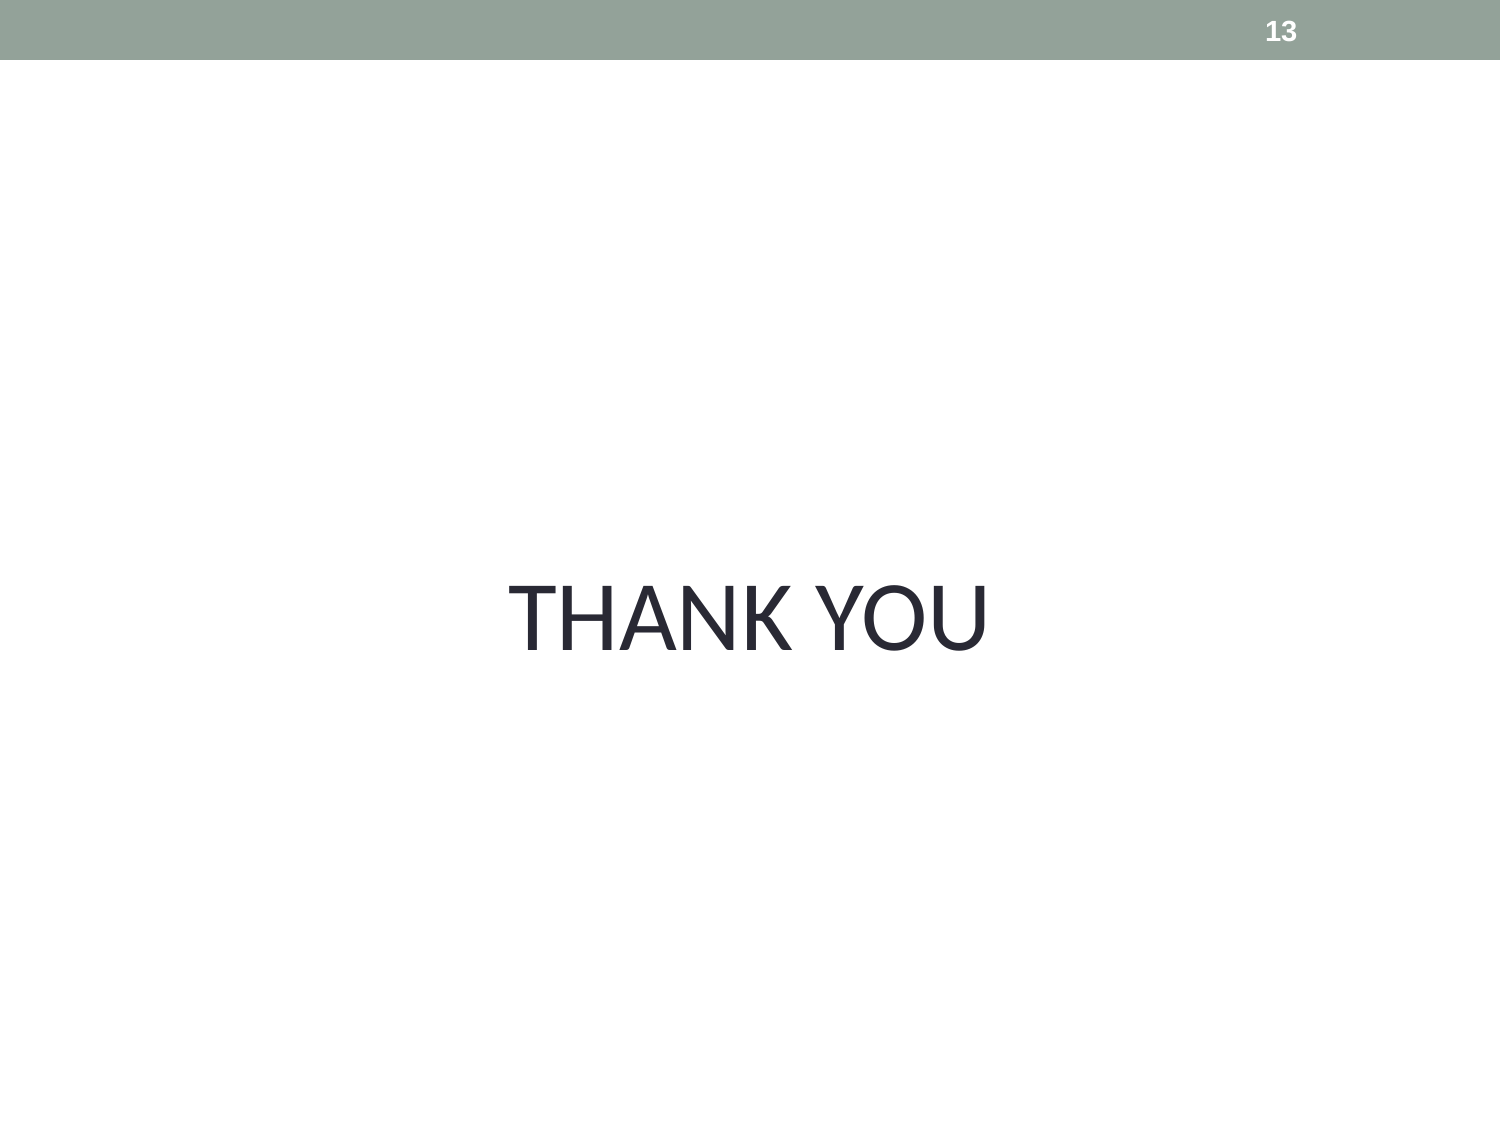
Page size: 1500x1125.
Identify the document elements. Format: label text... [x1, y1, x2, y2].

list THANK YOU [75, 262, 1425, 1063]
slide_number 13 [1250, 3, 1425, 57]
